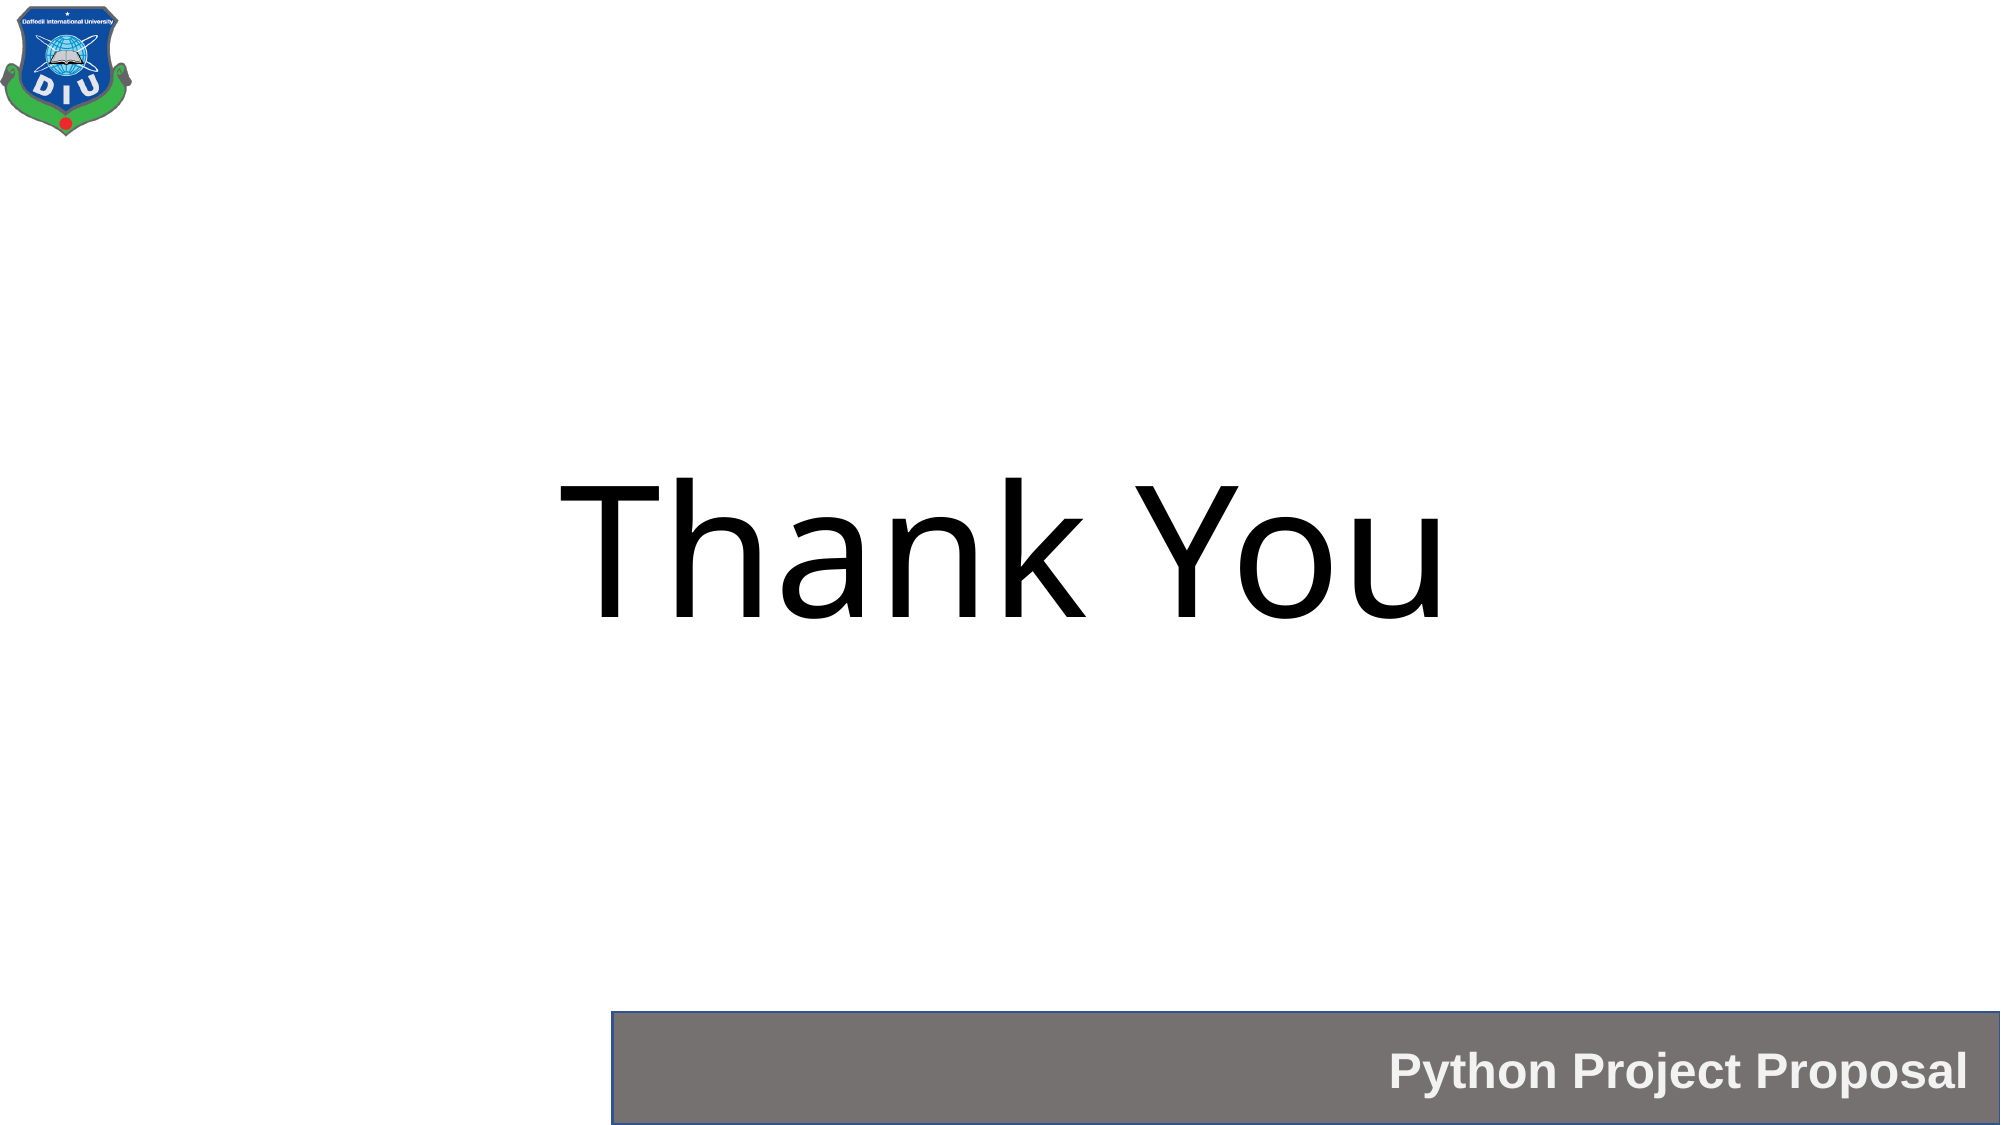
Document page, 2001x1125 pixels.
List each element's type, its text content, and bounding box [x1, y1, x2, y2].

text_box Python Project Proposal [612, 1011, 2000, 1125]
text_box Thank You [107, 194, 1907, 932]
picture [0, 4, 132, 137]
